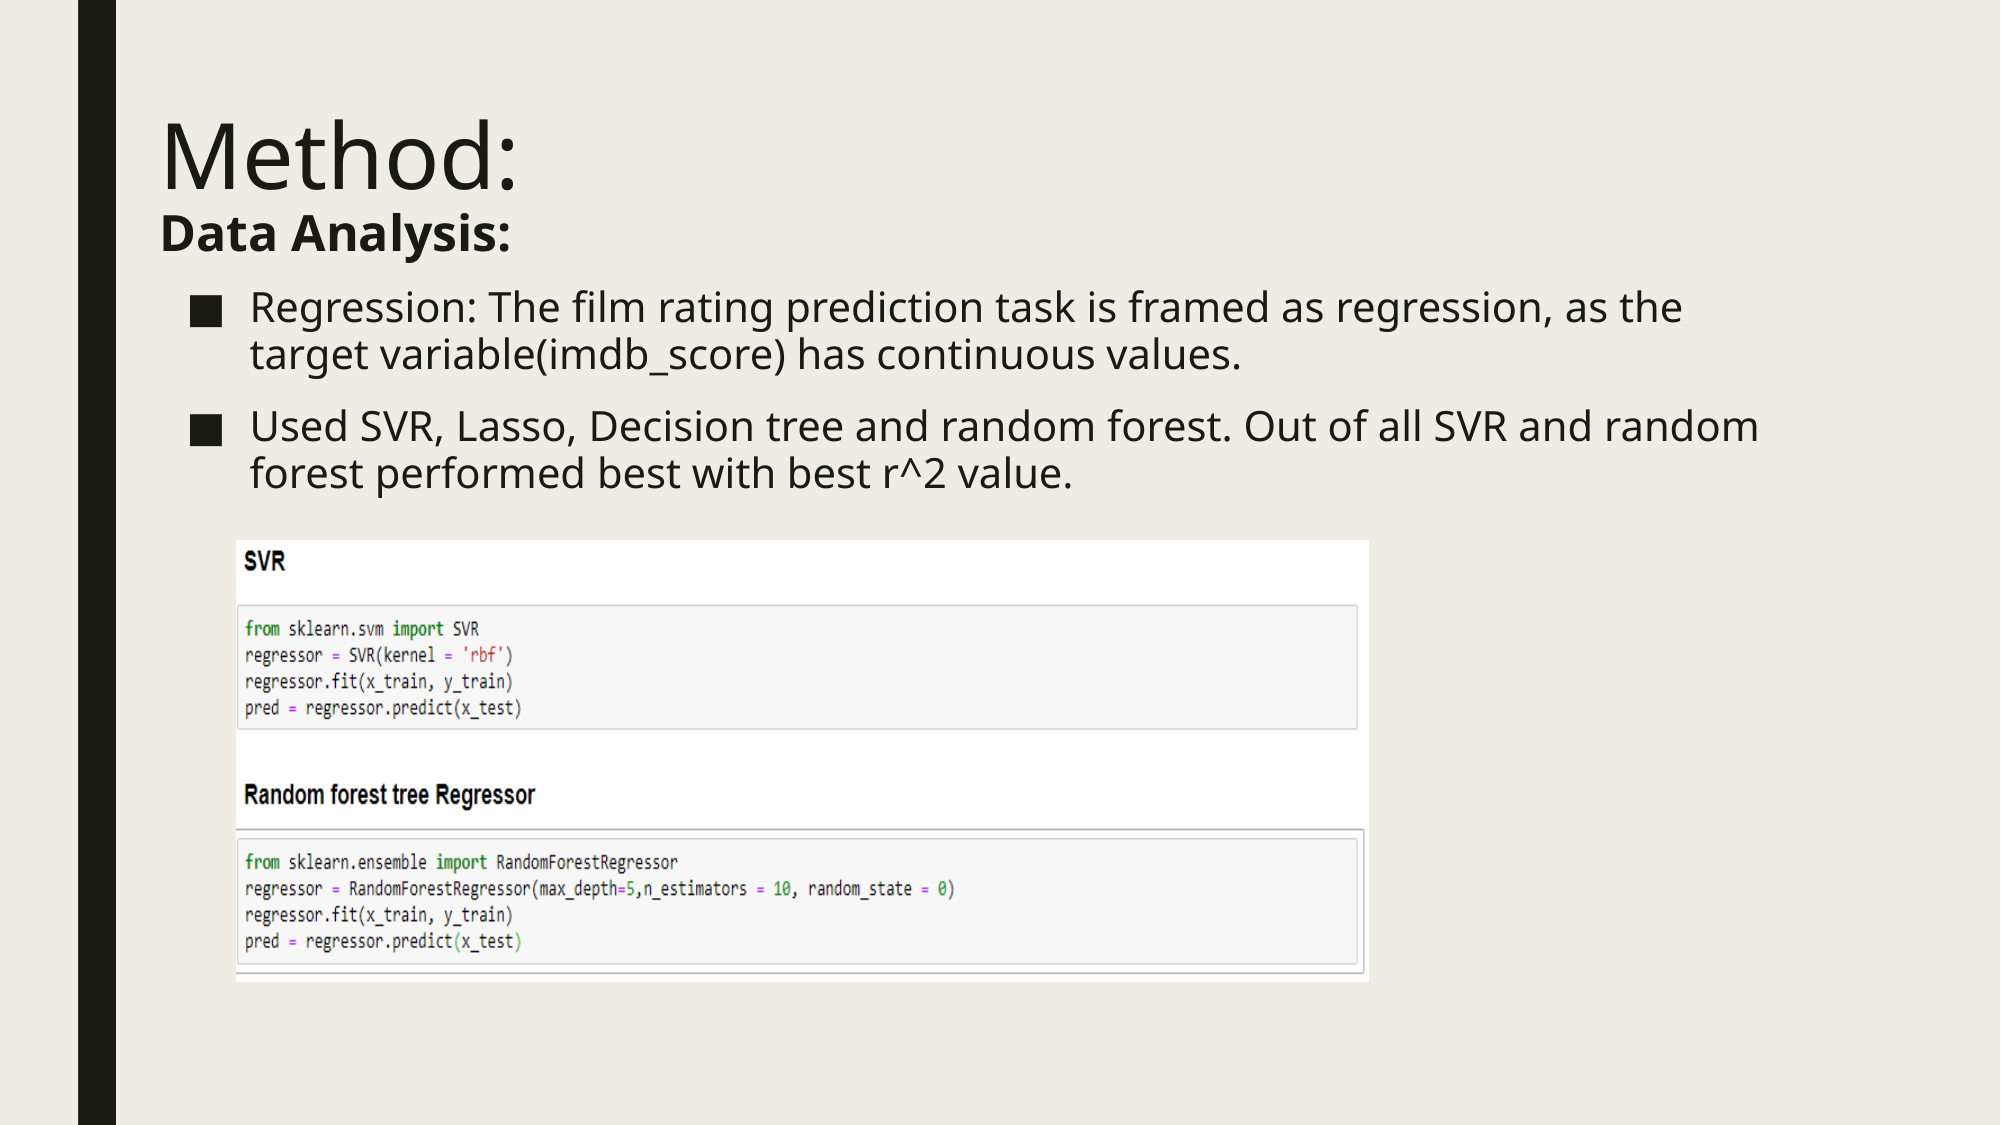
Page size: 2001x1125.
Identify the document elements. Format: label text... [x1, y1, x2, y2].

text_box [76, 0, 119, 1125]
picture [236, 540, 1369, 982]
title Method: Data Analysis: [144, 103, 659, 1024]
list Regression: The film rating prediction task is framed as regression, as the target variable(imdb_score) has continuous values. Used SVR, Lasso, Decision tree and random forest. Out of all SVR and random forest performed best with best r^2 value. [171, 277, 1810, 563]
